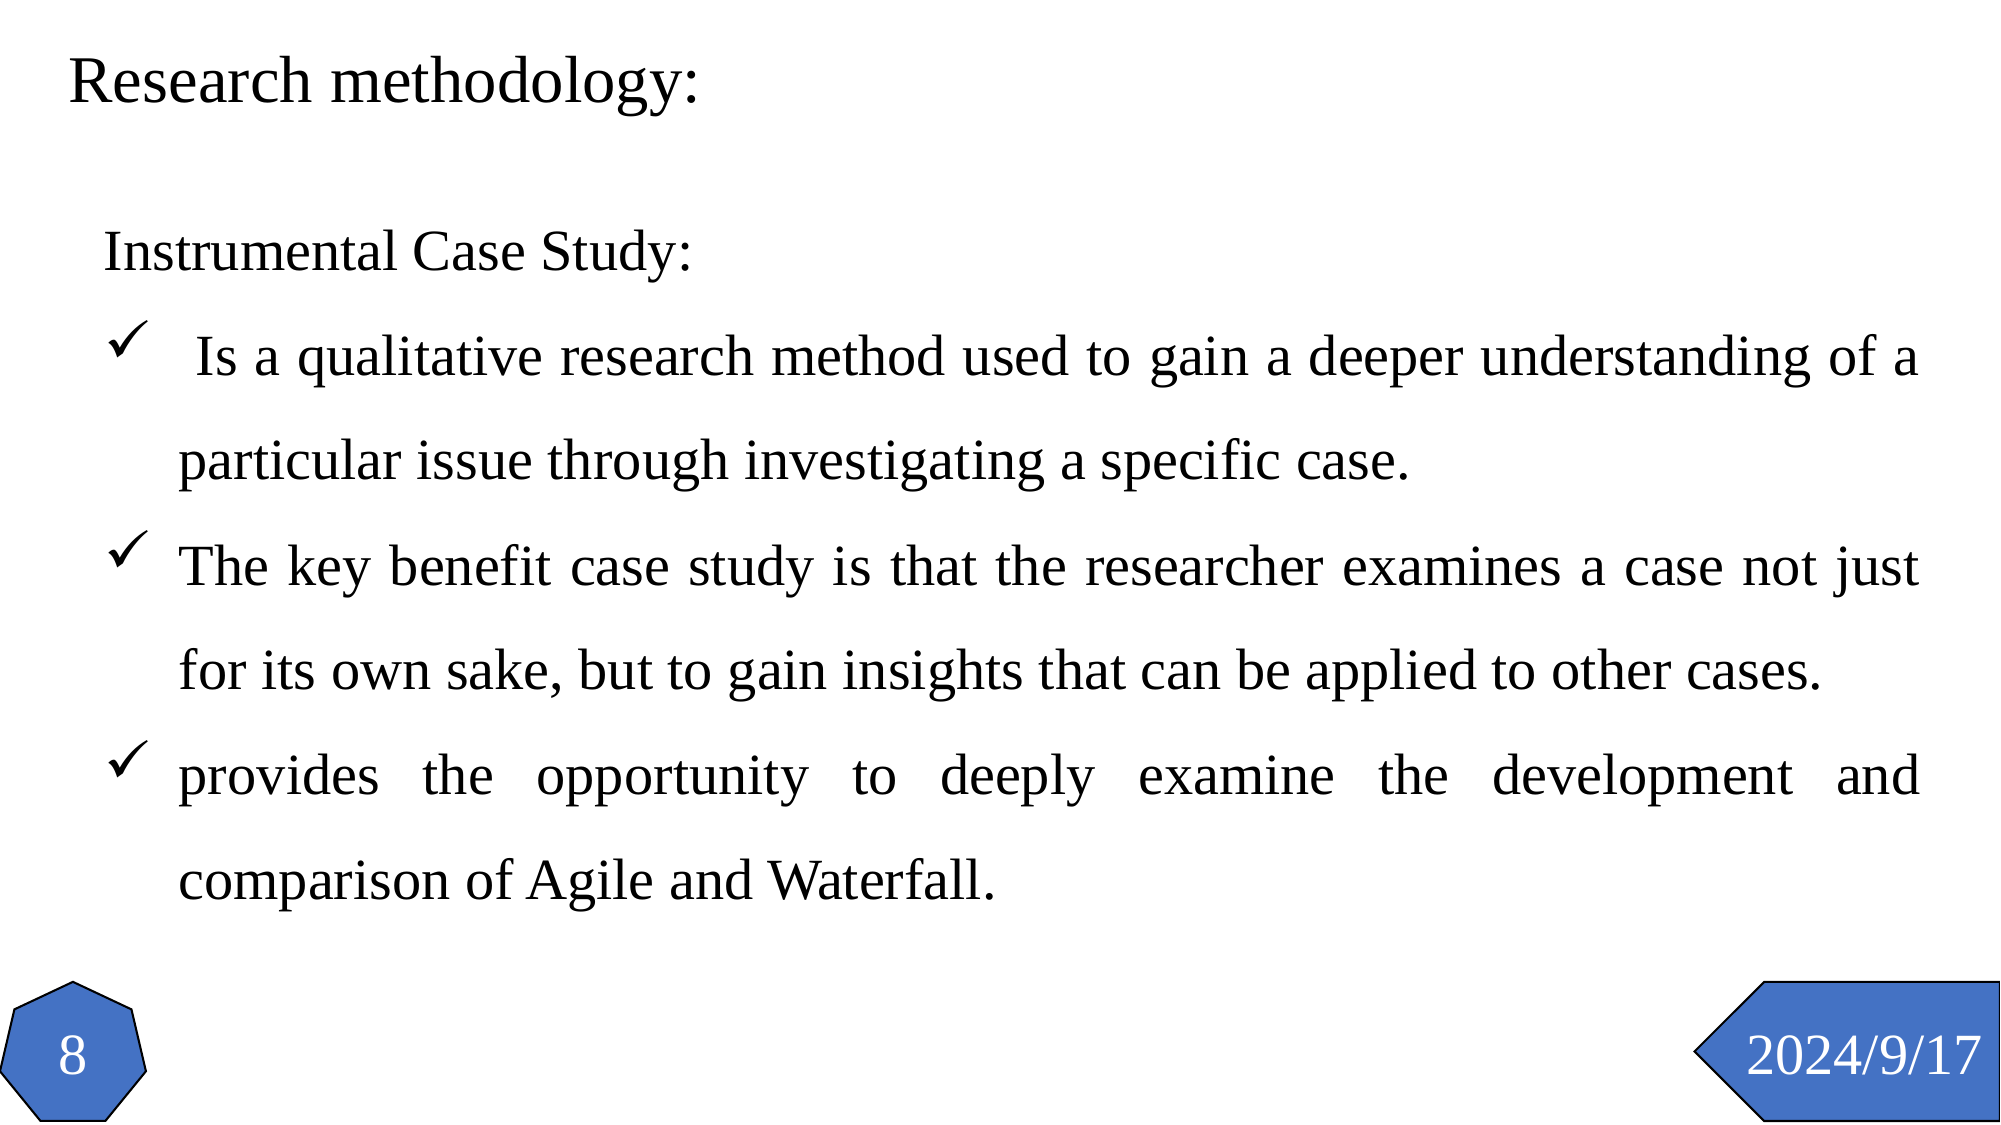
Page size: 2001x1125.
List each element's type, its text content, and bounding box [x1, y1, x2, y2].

text_box 8 [0, 980, 148, 1122]
text_box Research methodology: [25, 28, 746, 168]
text_box 2024/9/17 [1693, 980, 2000, 1123]
text_box Instrumental Case Study: Is a qualitative research method used to gain a deeper understanding of a particular issue through investigating a specific case. The key benefit case study is that the researcher examines a case not just for its own sake, but to gain insights that can be applied to other cases. provides the opportunity to deeply examine the development and comparison of Agile and Waterfall. [88, 169, 1936, 1024]
